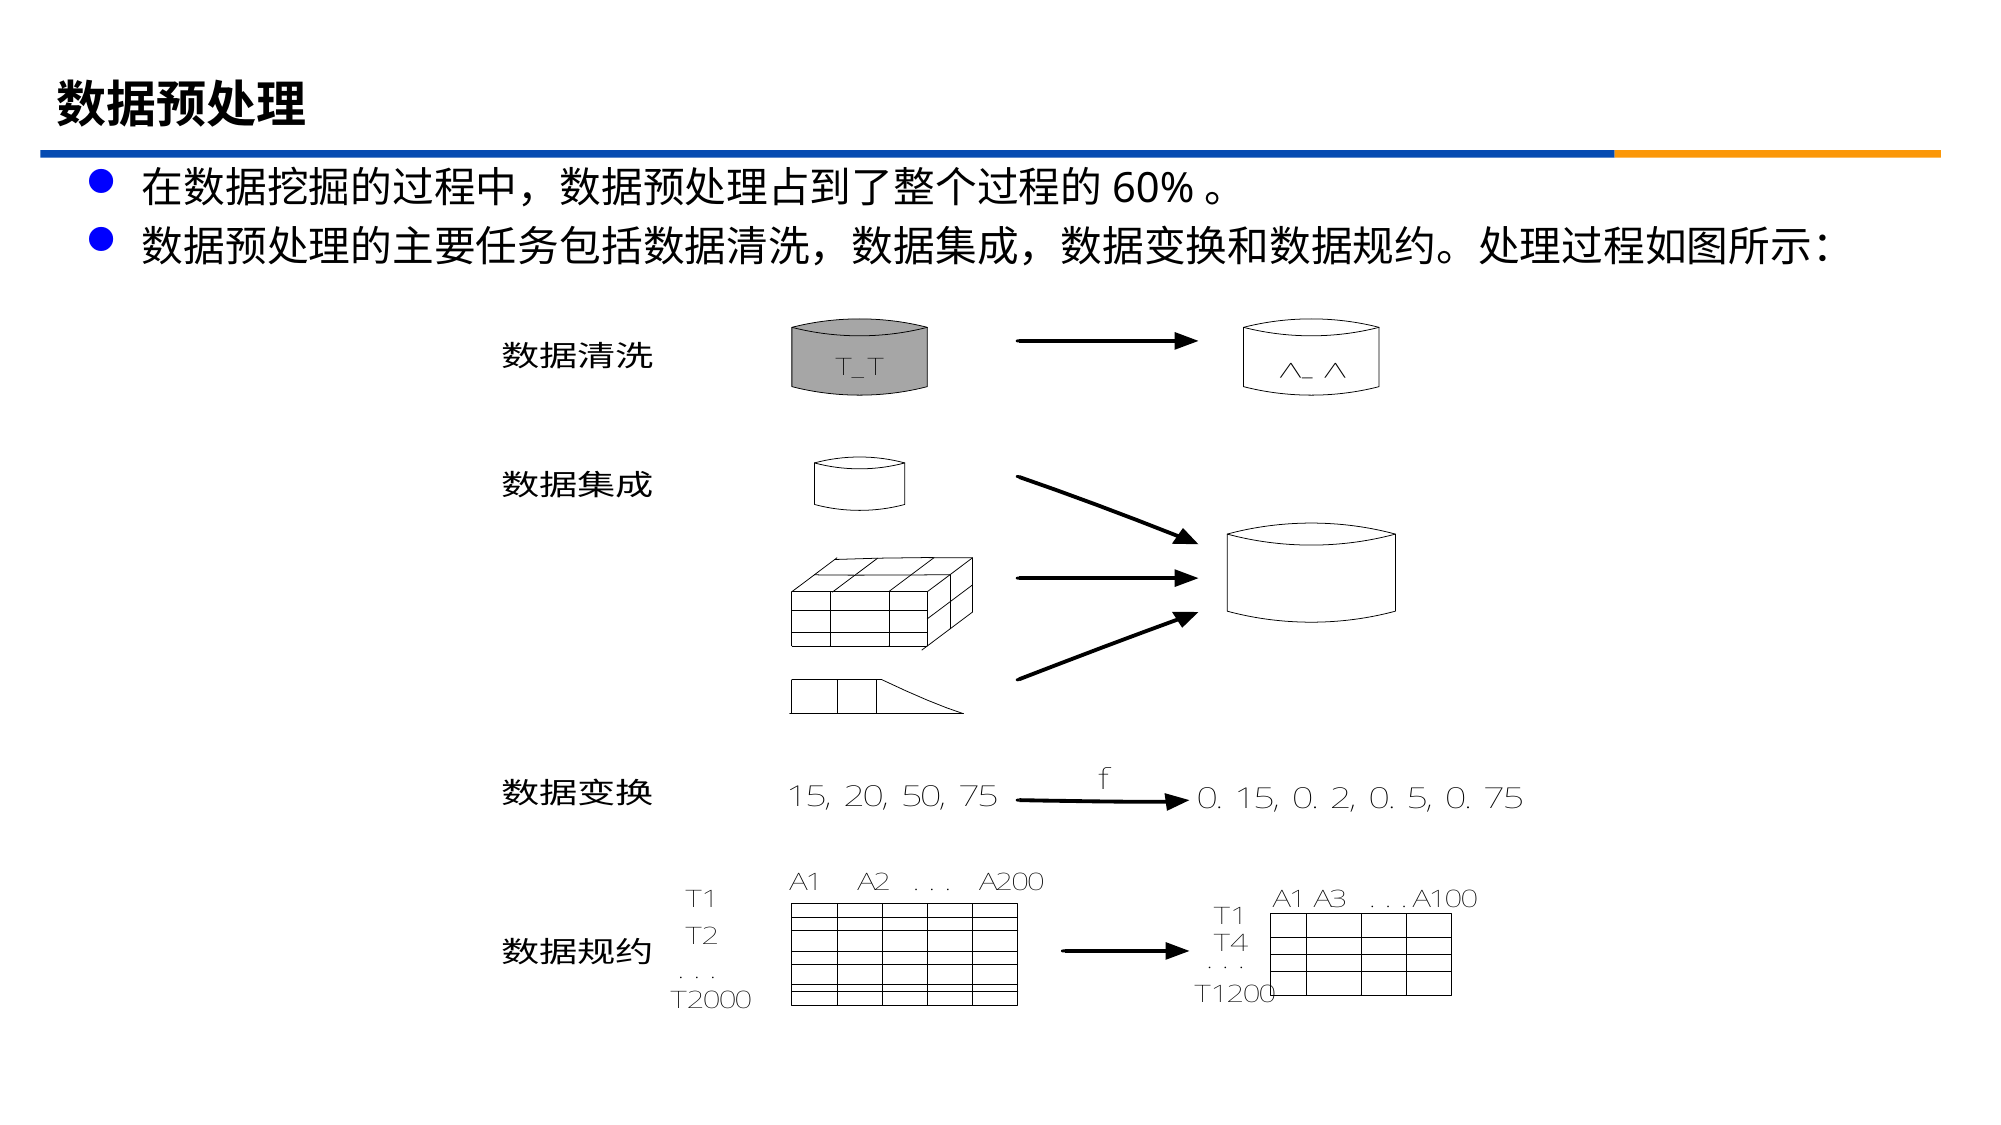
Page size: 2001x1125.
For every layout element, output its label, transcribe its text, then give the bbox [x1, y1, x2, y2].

title 数据预处理 [41, 58, 1843, 146]
text_box 在数据挖掘的过程中，数据预处理占到了整个过程的60%。 数据预处理的主要任务包括数据清洗，数据集成，数据变换和数据规约。处理过程如图所示： [70, 153, 2000, 1005]
picture [448, 302, 1539, 1024]
